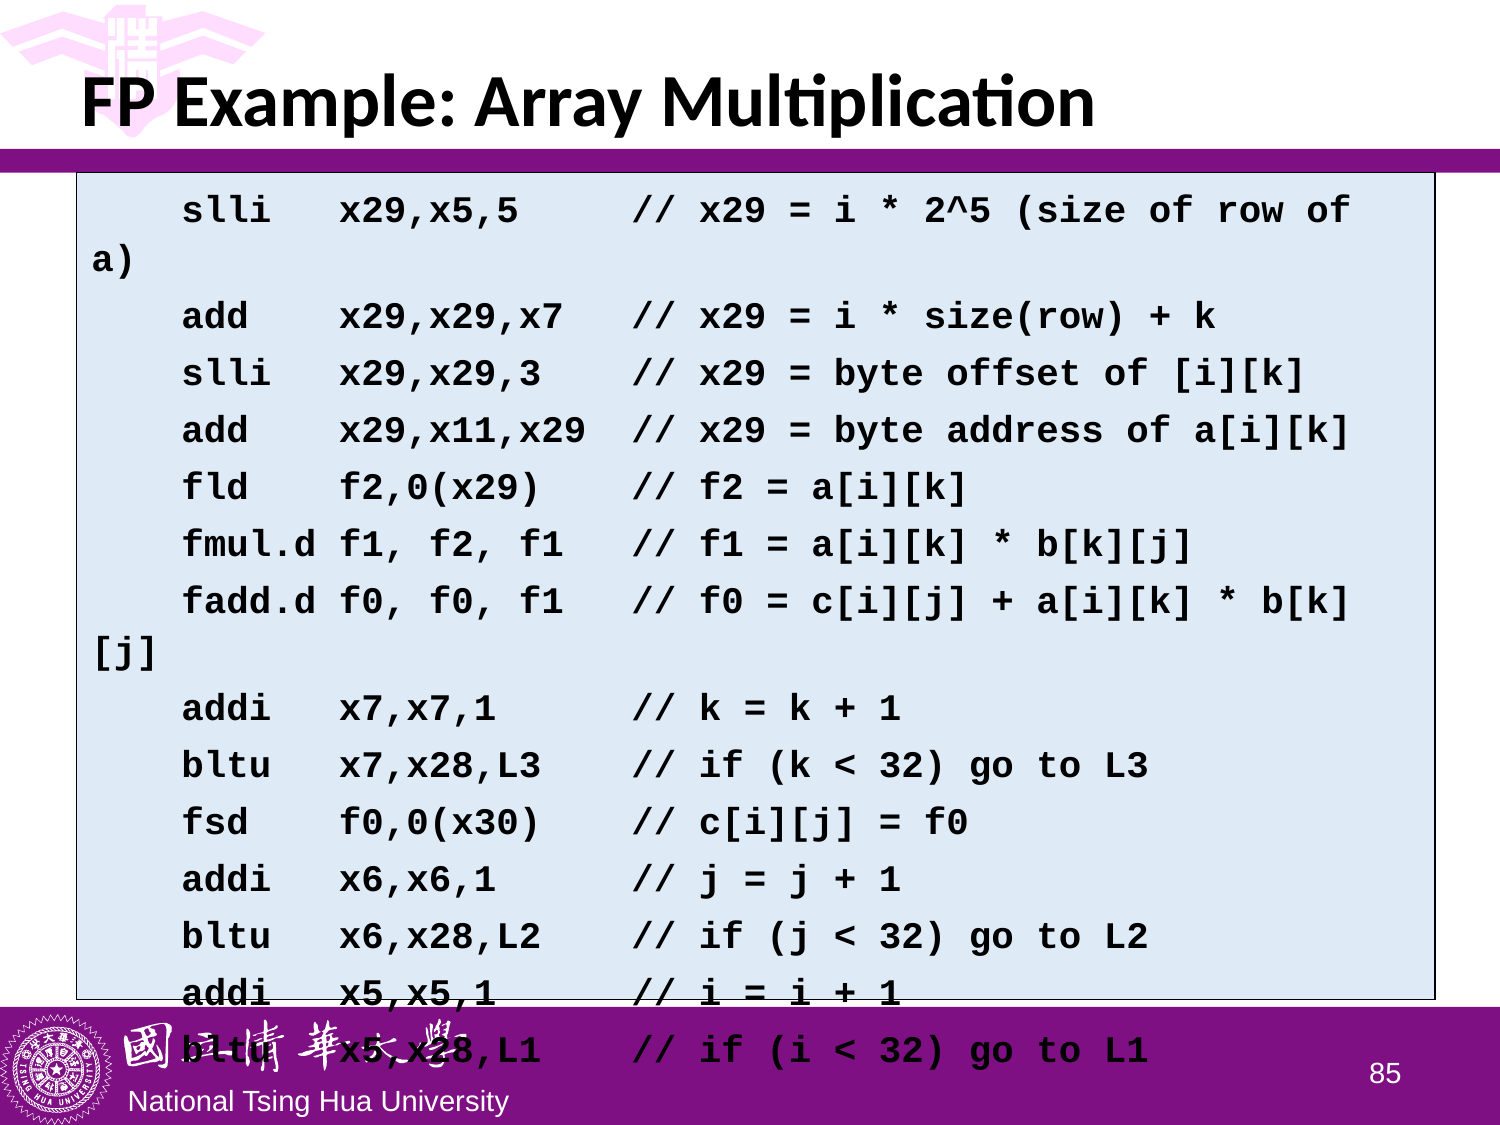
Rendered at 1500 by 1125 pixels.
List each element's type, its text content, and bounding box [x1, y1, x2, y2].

title FP Example: Array Multiplication [66, 37, 1436, 149]
slide_number 84 [1104, 1021, 1417, 1097]
text_box slli x29,x5,5 // x29 = i * 2^5 (size of row of a) add x29,x29,x7 // x29 = i * size(row) + k slli x29,x29,3 // x29 = byte offset of [i][k] add x29,x11,x29 // x29 = byte address of a[i][k] fld f2,0(x29) // f2 = a[i][k] fmul.d f1, f2, f1 // f1 = a[i][k] * b[k][j] fadd.d f0, f0, f1 // f0 = c[i][j] + a[i][k] * b[k][j] addi x7,x7,1 // k = k + 1 bltu x7,x28,L3 // if (k < 32) go to L3 fsd f0,0(x30) // c[i][j] = f0 addi x6,x6,1 // j = j + 1 bltu x6,x28,L2 // if (j < 32) go to L2 addi x5,x5,1 // i = i + 1 bltu x5,x28,L1 // if (i < 32) go to L1 [76, 173, 1434, 1012]
